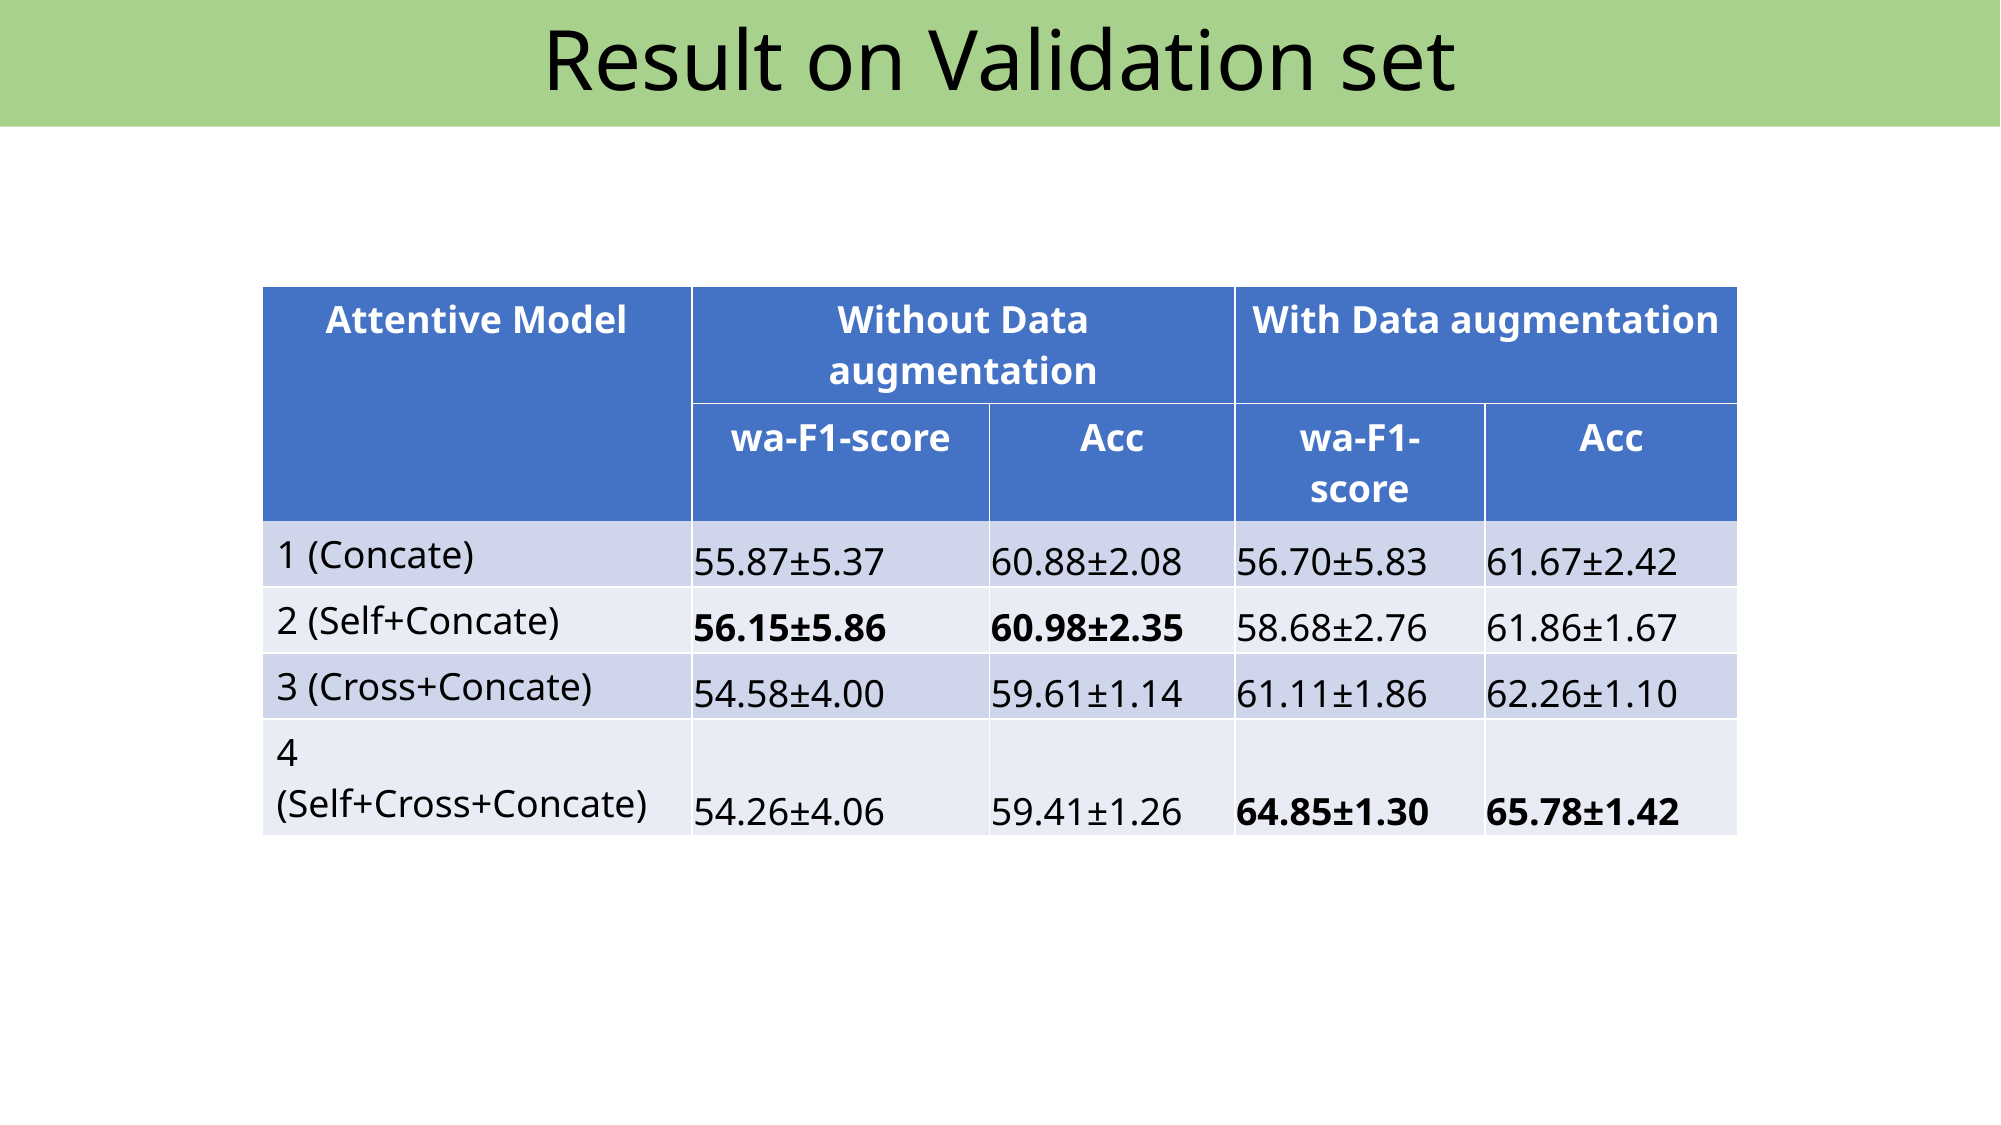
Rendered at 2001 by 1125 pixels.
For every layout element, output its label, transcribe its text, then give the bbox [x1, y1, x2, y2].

table_cell 4 (Self+Cross+Concate) [263, 720, 691, 835]
table_cell wa-F1-score [1236, 404, 1484, 521]
table_cell 59.41±1.26 [990, 720, 1234, 835]
table_cell 60.98±2.35 [990, 588, 1234, 652]
table_cell Acc [990, 404, 1234, 521]
table_cell 65.78±1.42 [1486, 720, 1737, 835]
table_cell 1 (Concate) [263, 521, 691, 586]
table_cell 2 (Self+Concate) [263, 588, 691, 652]
table_cell 54.58±4.00 [693, 654, 989, 718]
table_cell 60.88±2.08 [990, 521, 1234, 586]
table_cell wa-F1-score [693, 404, 989, 521]
table_cell 3 (Cross+Concate) [263, 654, 691, 718]
table_cell 54.26±4.06 [693, 720, 989, 835]
table_header With Data augmentation [1236, 287, 1737, 403]
text_box Result on Validation set [0, 0, 2000, 127]
table_header Without Data augmentation [693, 287, 1234, 403]
table_cell 61.11±1.86 [1236, 654, 1484, 718]
table_cell 55.87±5.37 [693, 521, 989, 586]
table_cell 58.68±2.76 [1236, 588, 1484, 652]
table_cell Acc [1486, 404, 1737, 521]
table_cell 64.85±1.30 [1236, 720, 1484, 835]
table_cell 59.61±1.14 [990, 654, 1234, 718]
table_cell 61.86±1.67 [1486, 588, 1737, 652]
table_cell 56.70±5.83 [1236, 521, 1484, 586]
table_cell 56.15±5.86 [693, 588, 989, 652]
table_cell 62.26±1.10 [1486, 654, 1737, 718]
table_header Attentive Model [263, 287, 691, 521]
table_cell 61.67±2.42 [1486, 521, 1737, 586]
